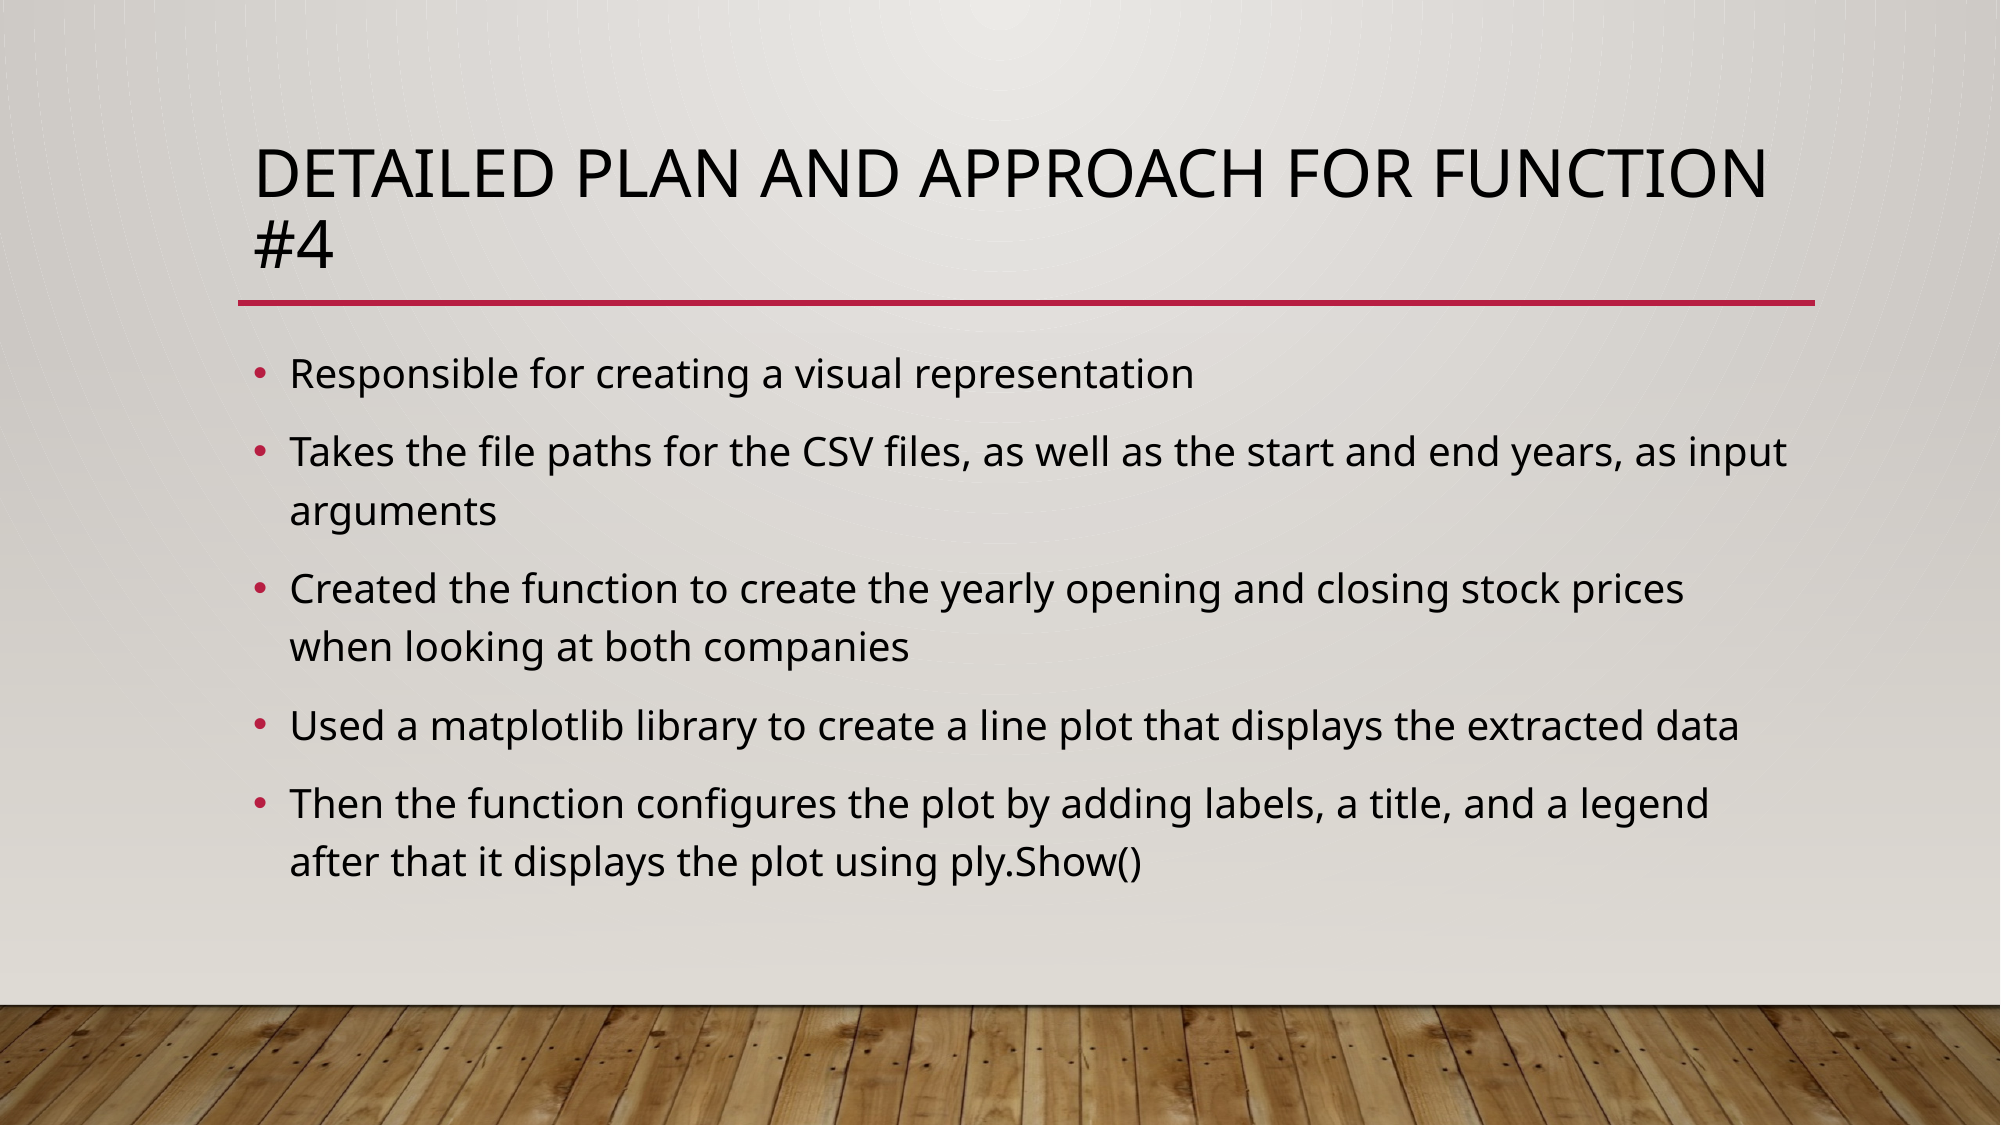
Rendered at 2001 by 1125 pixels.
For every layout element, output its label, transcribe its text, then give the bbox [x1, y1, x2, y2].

picture [0, 1005, 2000, 1125]
list Responsible for creating a visual representation Takes the file paths for the CSV files, as well as the start and end years, as input arguments Created the function to create the yearly opening and closing stock prices when looking at both companies Used a matplotlib library to create a line plot that displays the extracted data Then the function configures the plot by adding labels, a title, and a legend after that it displays the plot using ply.Show() [238, 330, 1814, 897]
title Detailed Plan and approach for function #4 [238, 131, 1814, 305]
